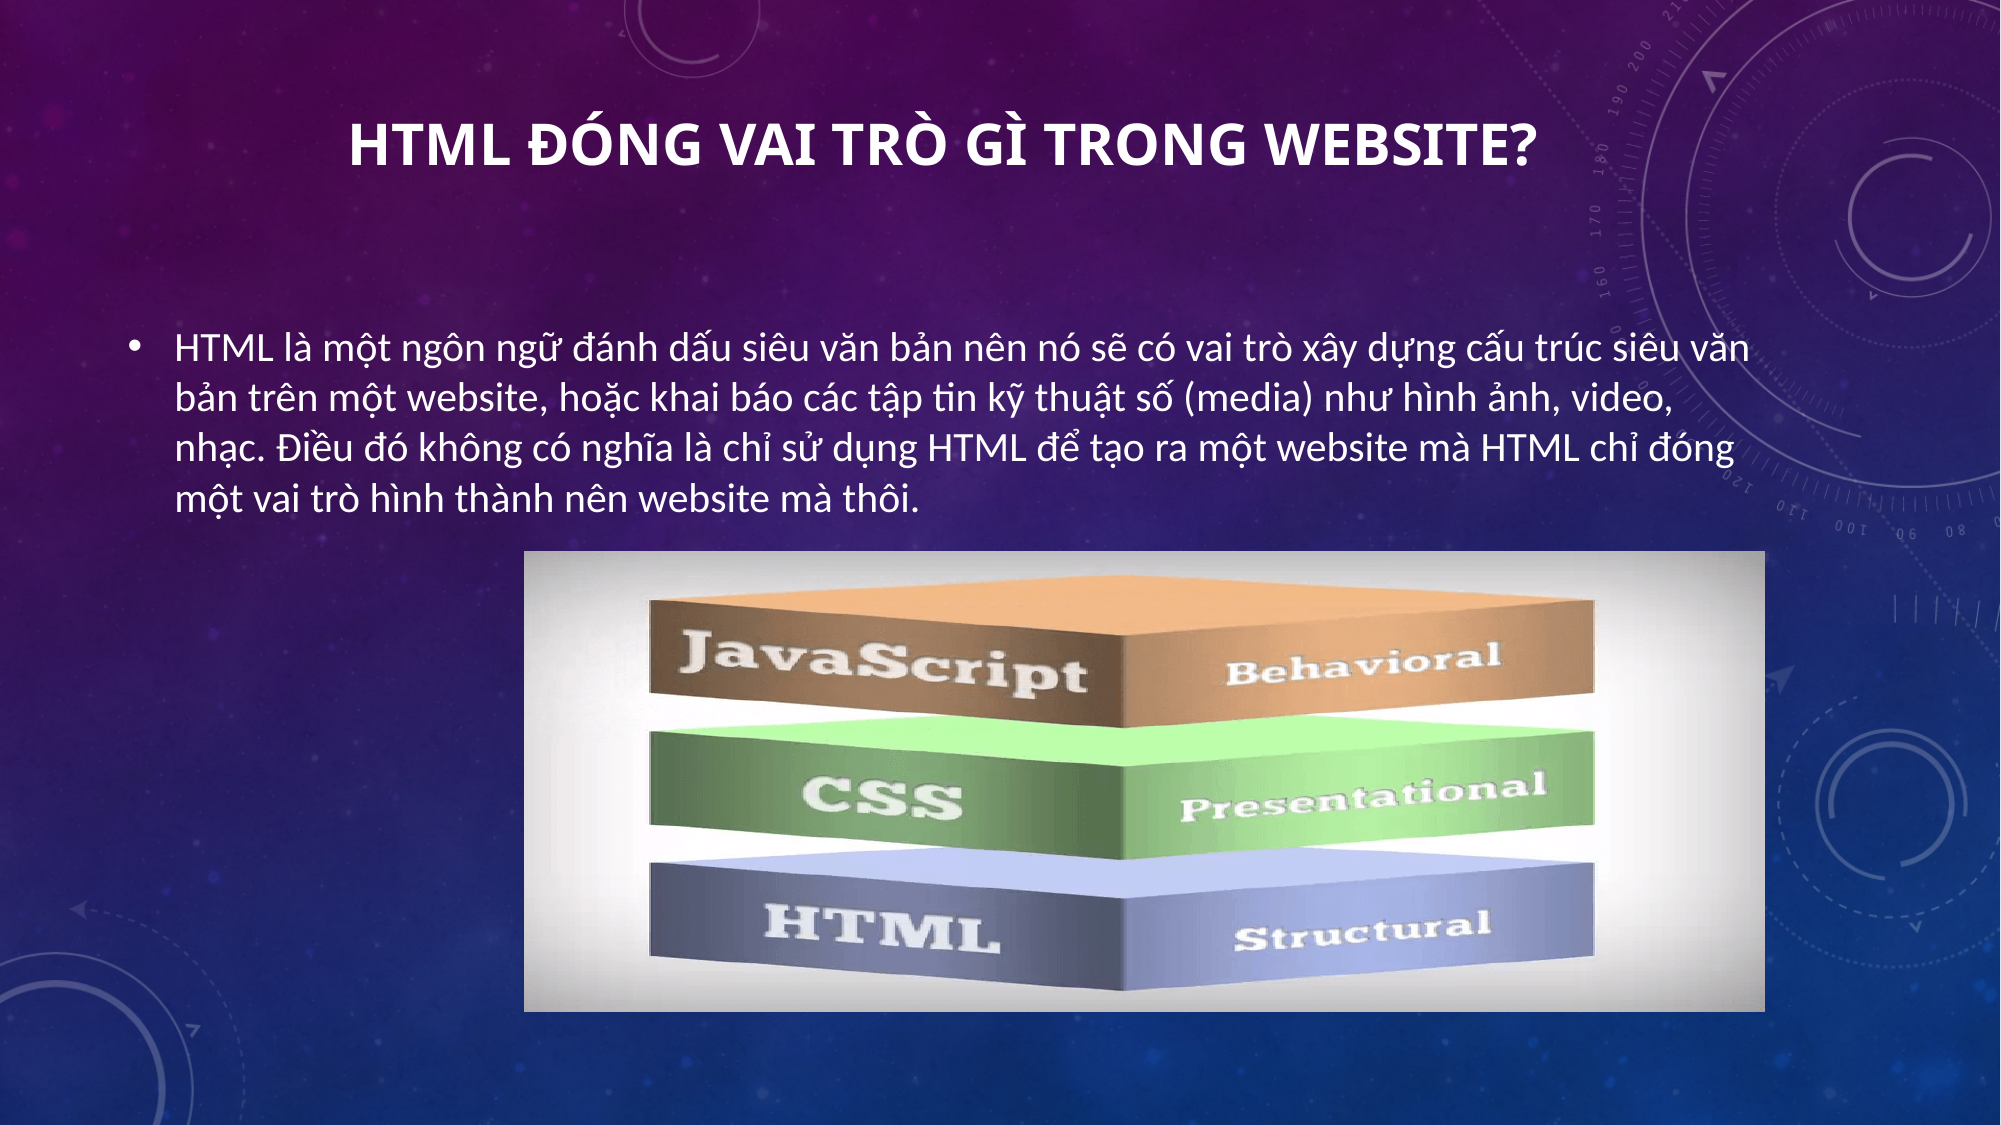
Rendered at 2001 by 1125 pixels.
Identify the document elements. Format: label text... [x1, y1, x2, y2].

list HTML là một ngôn ngữ đánh dấu siêu văn bản nên nó sẽ có vai trò xây dựng cấu trúc siêu văn bản trên một website, hoặc khai báo các tập tin kỹ thuật số (media) như hình ảnh, video, nhạc. Điều đó không có nghĩa là chỉ sử dụng HTML để tạo ra một website mà HTML chỉ đóng một vai trò hình thành nên website mà thôi. [112, 254, 1775, 1012]
picture [0, 0, 2001, 1125]
title HTML đóng vai trò gì trong website? [112, 99, 1775, 254]
